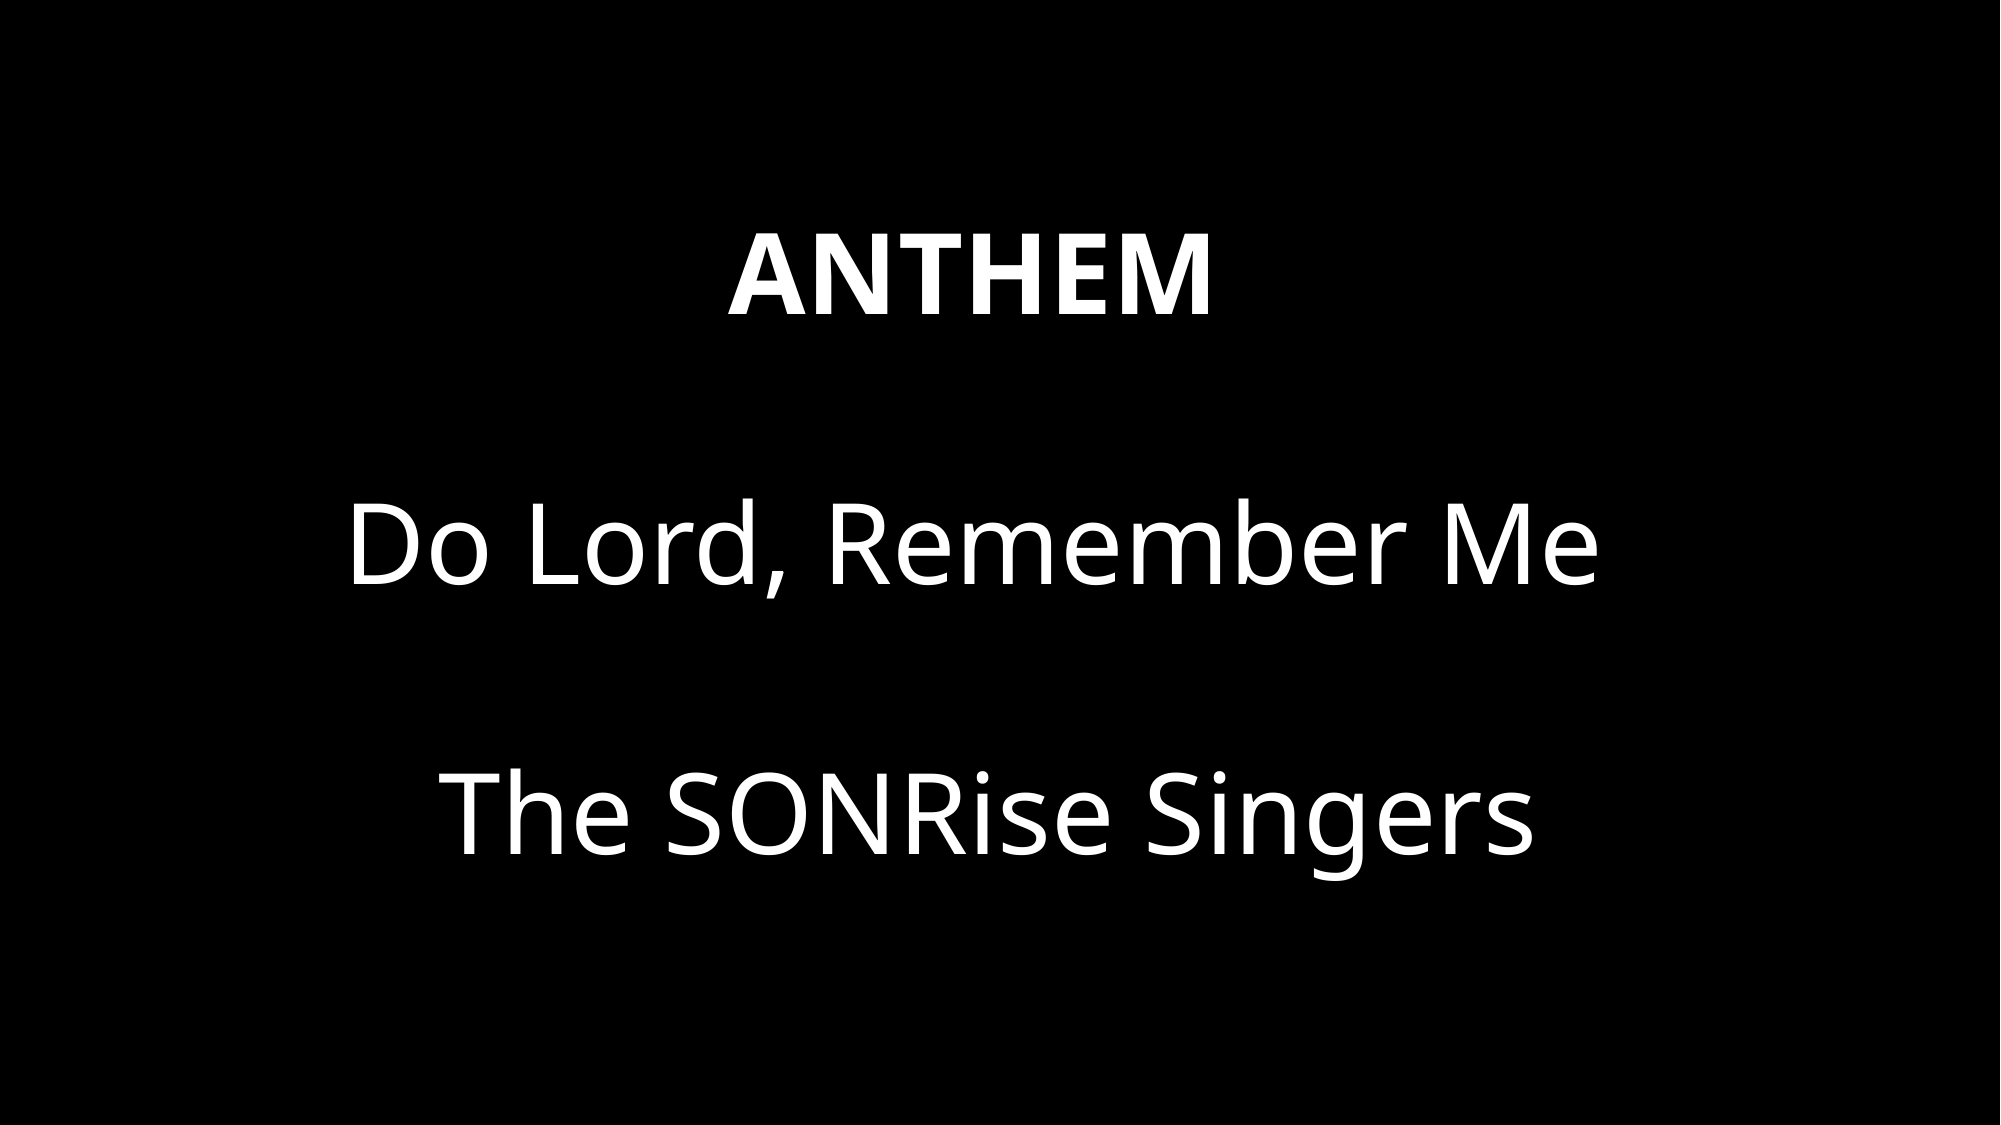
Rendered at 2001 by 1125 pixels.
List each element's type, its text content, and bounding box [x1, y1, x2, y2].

text_box ANTHEM Do Lord, Remember Me The SONRise Singers [335, 194, 1641, 885]
